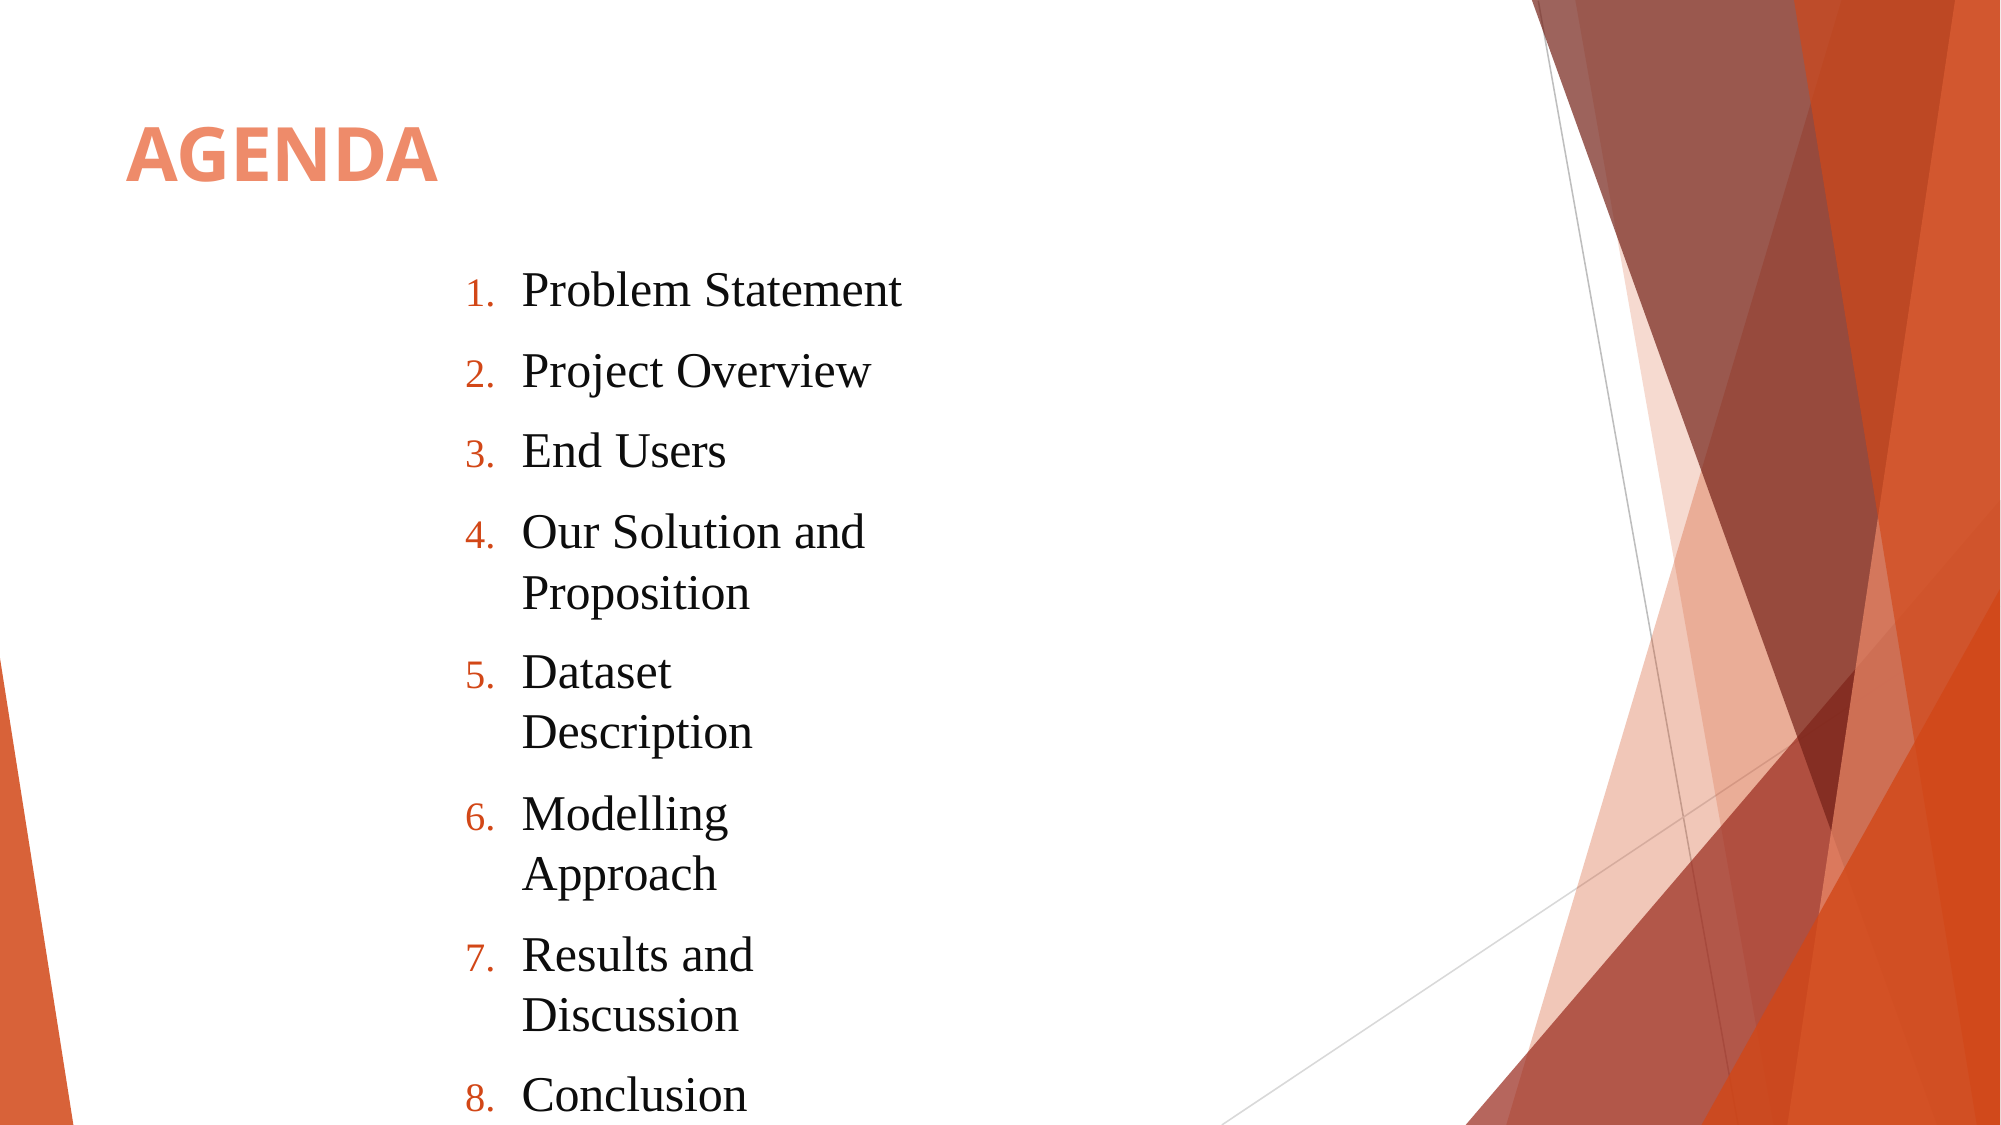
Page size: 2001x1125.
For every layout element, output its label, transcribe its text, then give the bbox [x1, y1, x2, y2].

text_box Problem Statement Project Overview End Users Our Solution and Proposition Dataset Description Modelling Approach Results and Discussion Conclusion [463, 232, 988, 1122]
title AGENDA [111, 97, 988, 295]
text_box [0, 658, 74, 1125]
